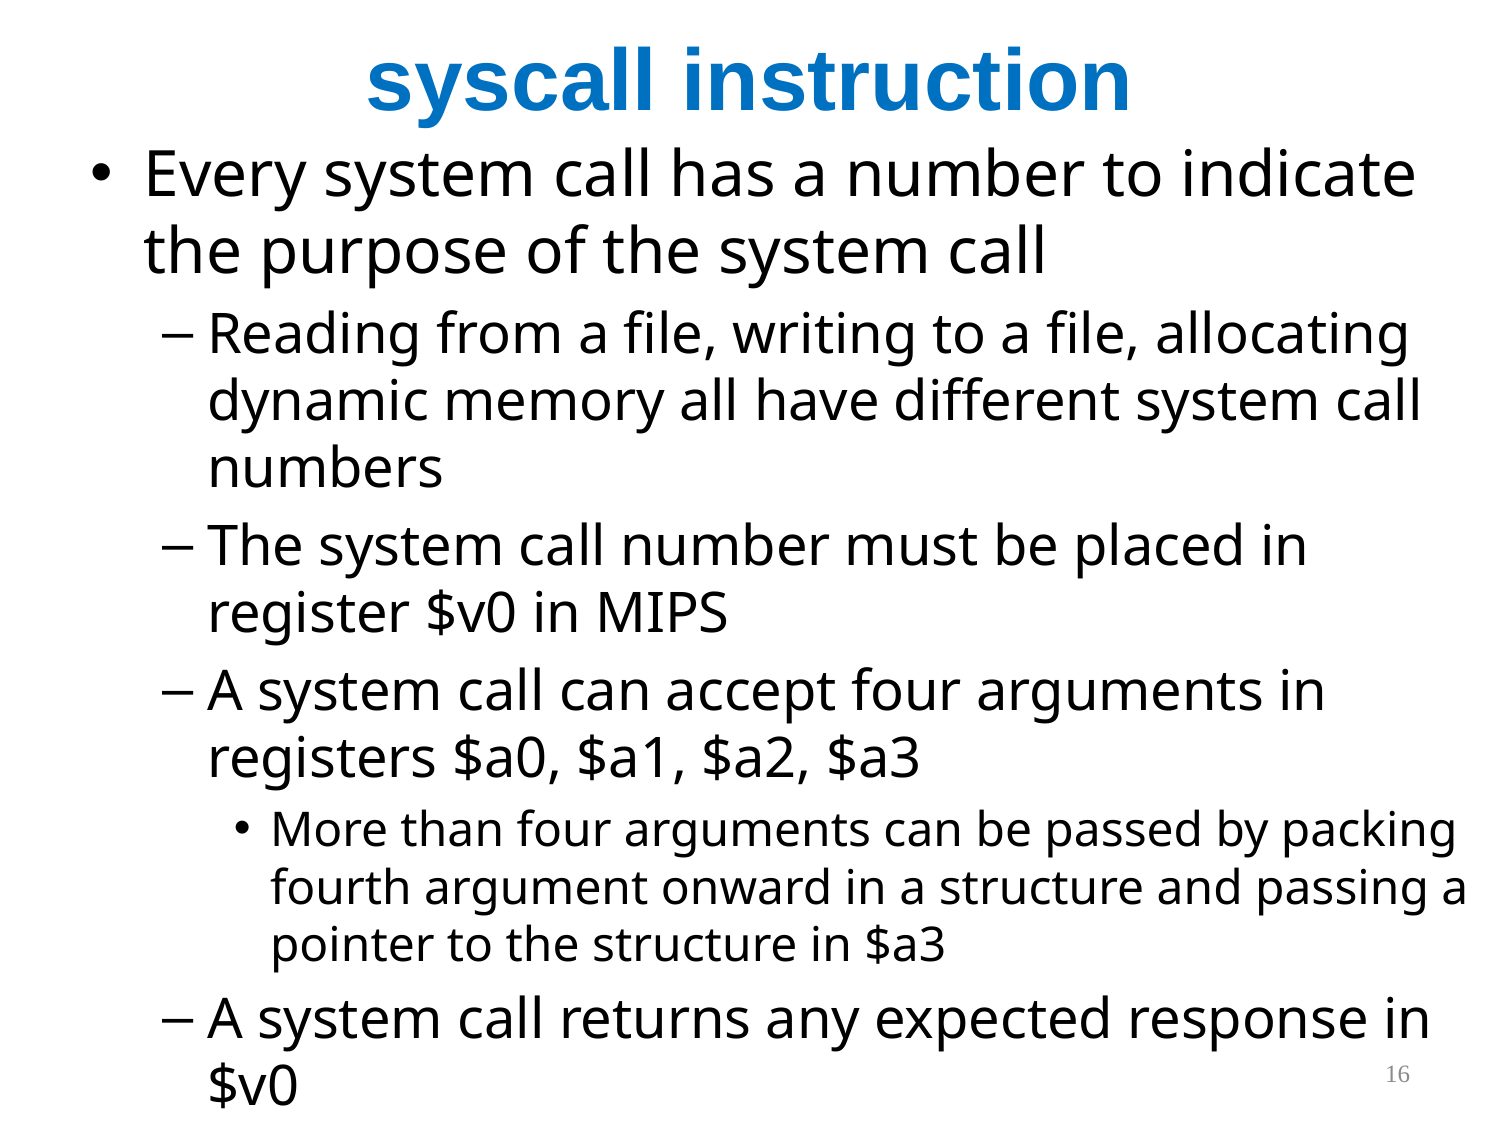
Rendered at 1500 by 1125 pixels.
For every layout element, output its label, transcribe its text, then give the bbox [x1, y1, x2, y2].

slide_number 16 [1074, 1042, 1425, 1103]
list Every system call has a number to indicate the purpose of the system call Reading from a file, writing to a file, allocating dynamic memory all have different system call numbers The system call number must be placed in register $v0 in MIPS A system call can accept four arguments in registers $a0, $a1, $a2, $a3 More than four arguments can be passed by packing fourth argument onward in a structure and passing a pointer to the structure in $a3 A system call returns any expected response in $v0 [75, 125, 1500, 1125]
title syscall instruction [0, 0, 1500, 150]
